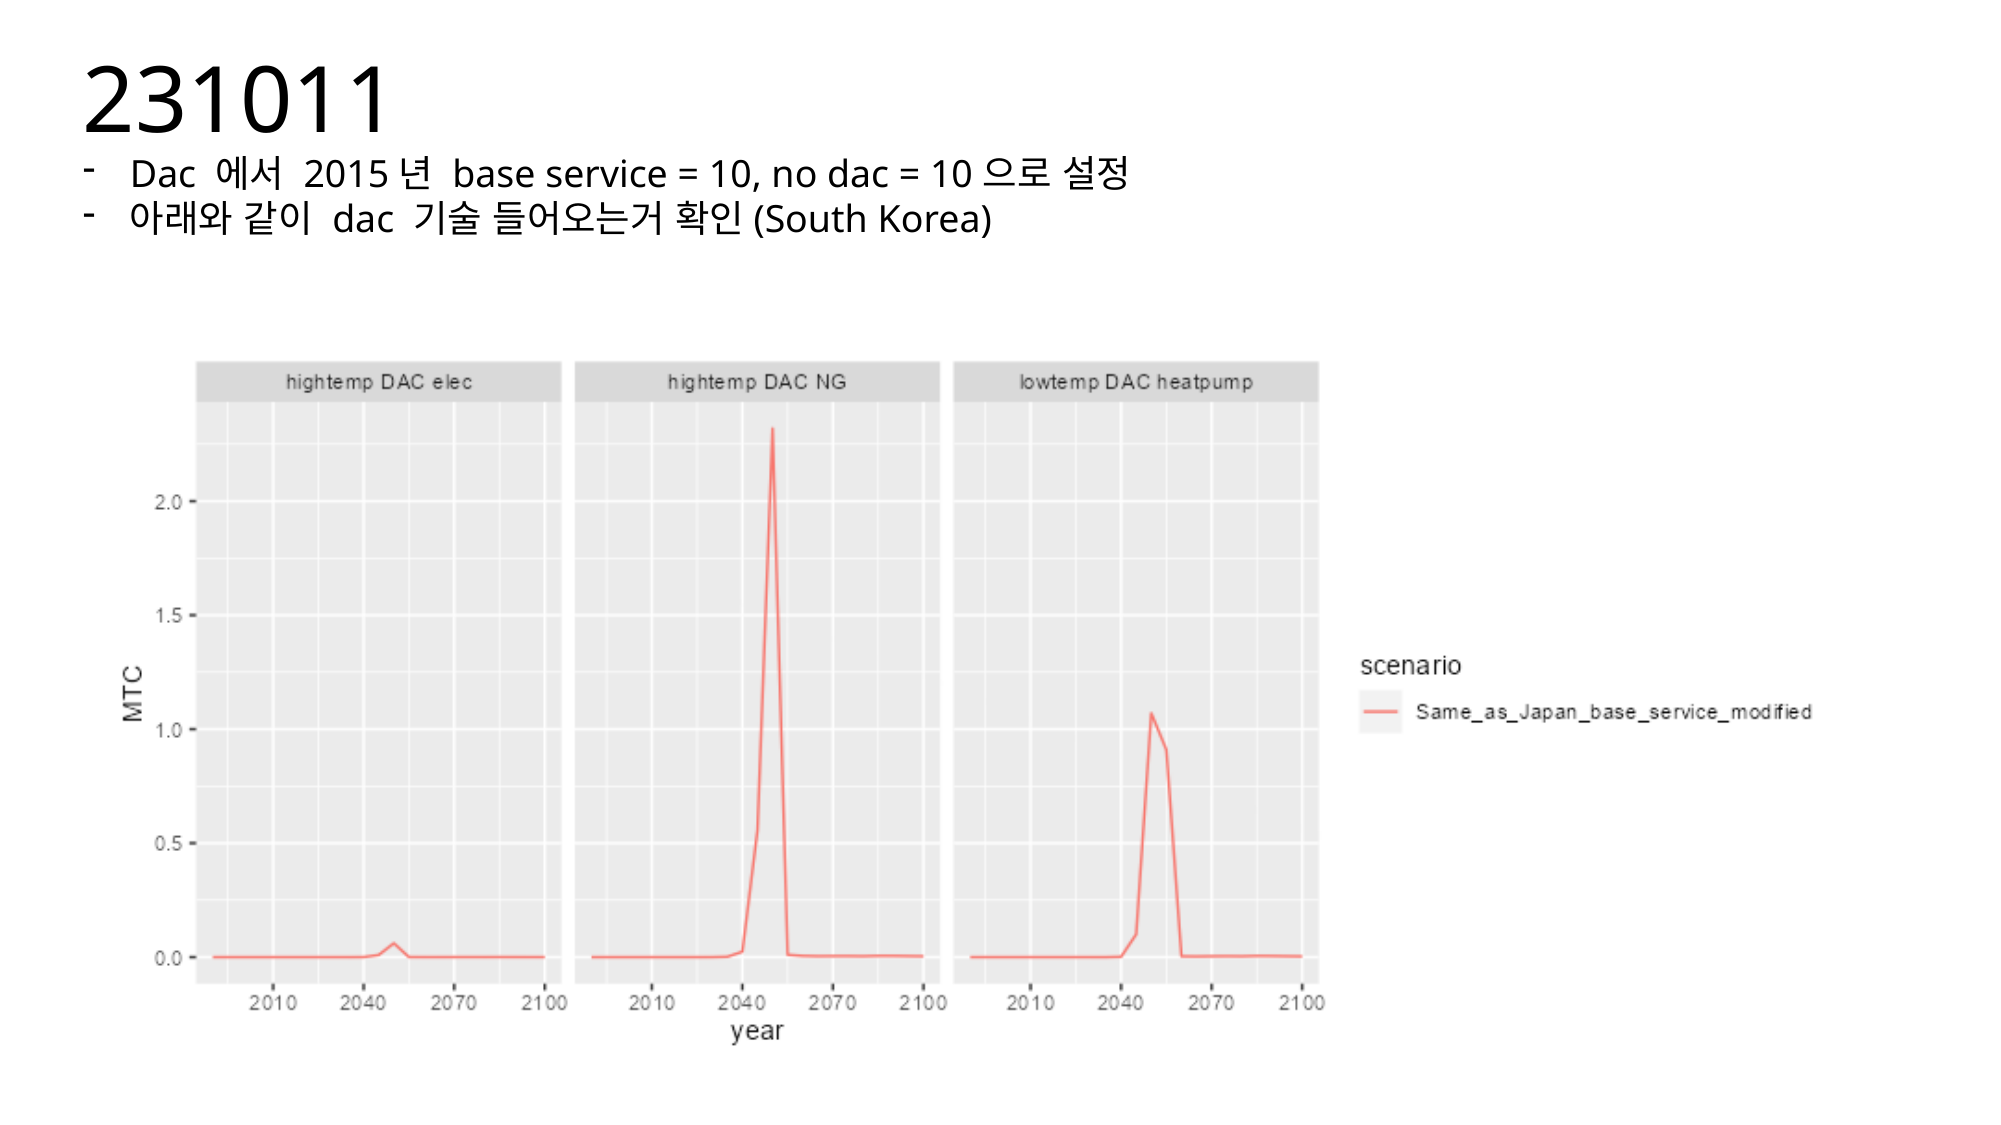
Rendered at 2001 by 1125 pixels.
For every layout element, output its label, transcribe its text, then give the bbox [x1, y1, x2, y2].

text_box 231011 Dac 에서 2015년 base service = 10, no dac = 10으로 설정 아래와 같이 dac 기술 들어오는거 확인(South Korea) [68, 33, 1923, 248]
picture [116, 356, 1833, 1053]
